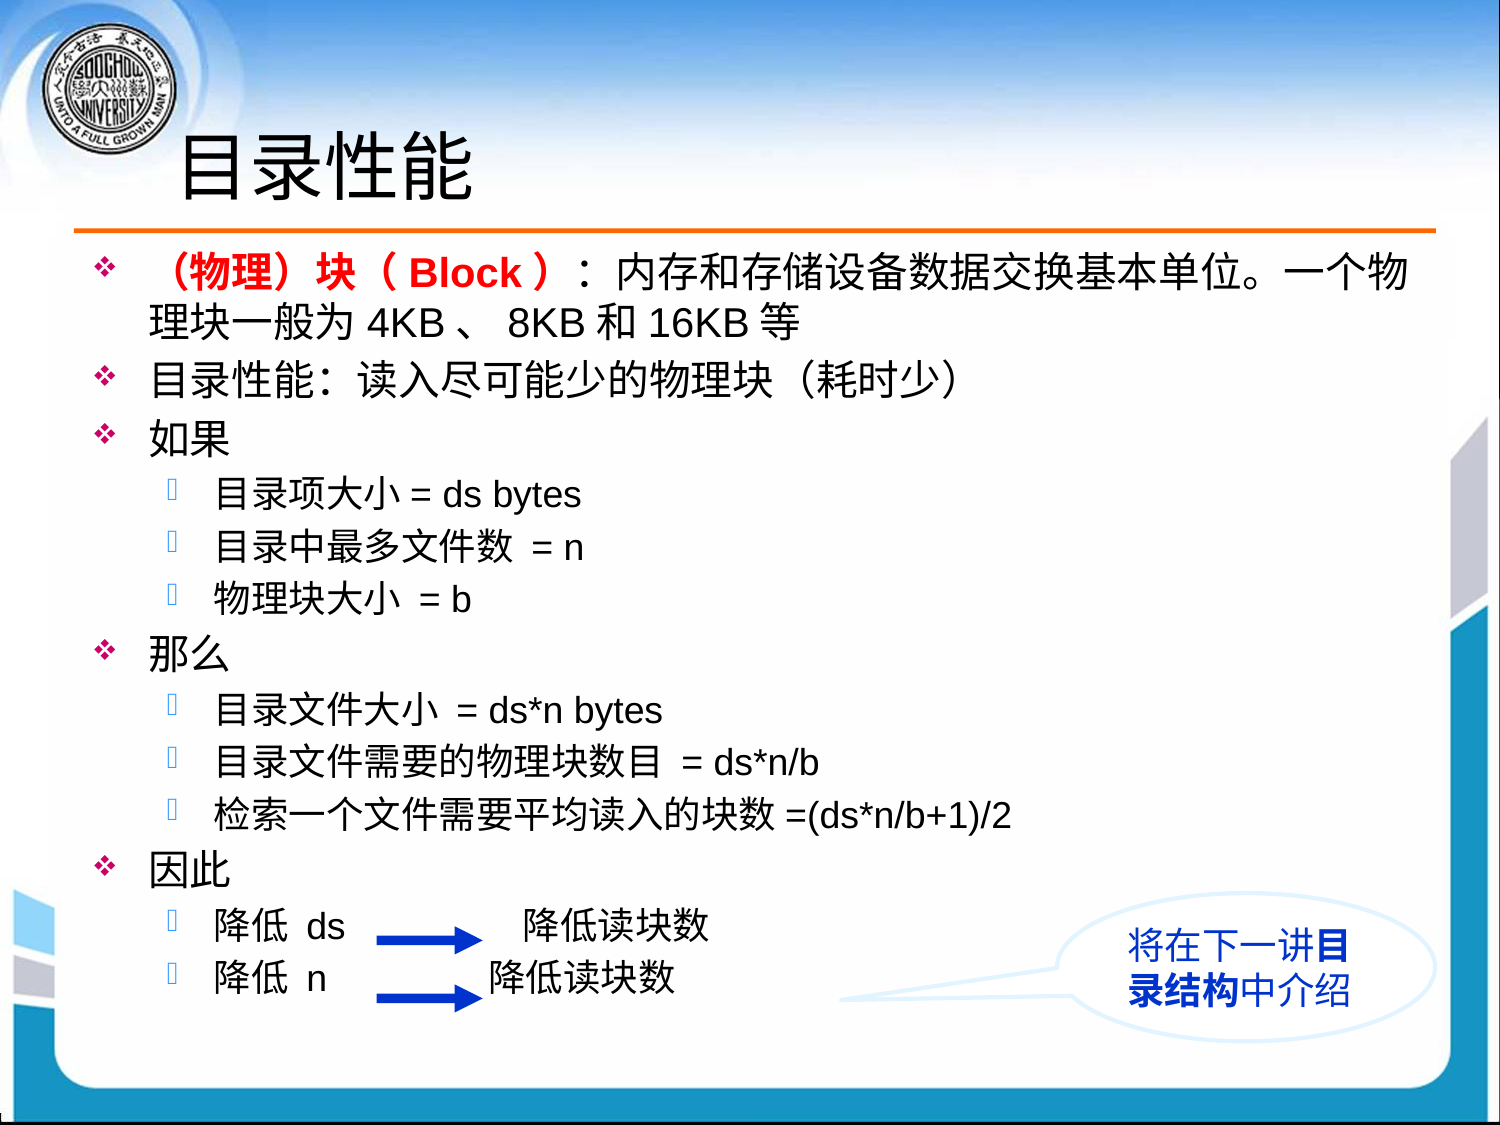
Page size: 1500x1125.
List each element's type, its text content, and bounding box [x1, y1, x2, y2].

title 目录性能 [159, 125, 1331, 205]
text_box [376, 934, 483, 947]
list （物理）块（Block）：内存和存储设备数据交换基本单位。一个物理块一般为4KB、8KB和16KB等 目录性能：读入尽可能少的物理块（耗时少） 如果 目录项大小= ds bytes 目录中最多文件数 = n 物理块大小 = b 那么 目录文件大小 = ds*n bytes 目录文件需要的物理块数目 = ds*n/b 检索一个文件需要平均读入的块数=(ds*n/b+1)/2 因此 降低 ds 降低读块数 降低 n 降低读块数 [76, 238, 1436, 973]
text_box [376, 992, 483, 1005]
picture [0, 0, 1500, 1125]
text_box 将在下一讲目录结构中介绍 [838, 890, 1438, 1044]
